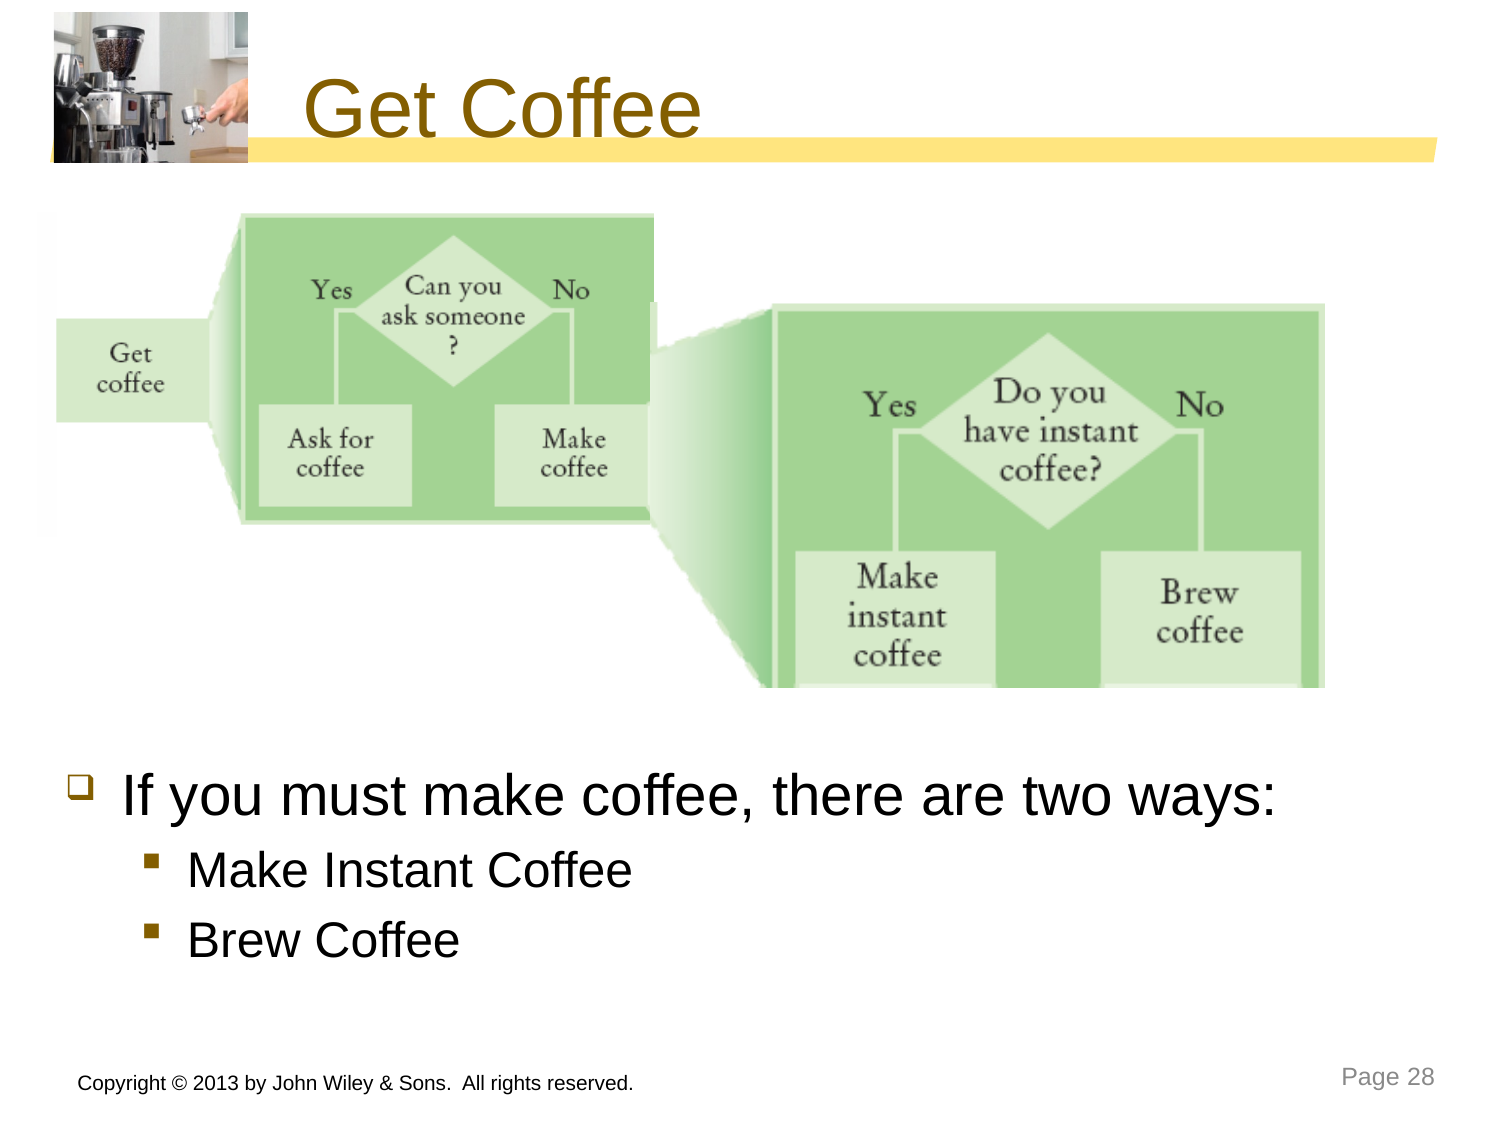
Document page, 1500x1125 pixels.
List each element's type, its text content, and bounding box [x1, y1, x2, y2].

slide_number Page 28 [1187, 1050, 1450, 1100]
picture [53, 12, 248, 163]
footer Copyright © 2013 by John Wiley & Sons. All rights reserved. [62, 1037, 726, 1104]
picture [37, 212, 1326, 688]
title Get Coffee [287, 45, 1450, 163]
list If you must make coffee, there are two ways: Make Instant Coffee Brew Coffee [50, 750, 1438, 850]
